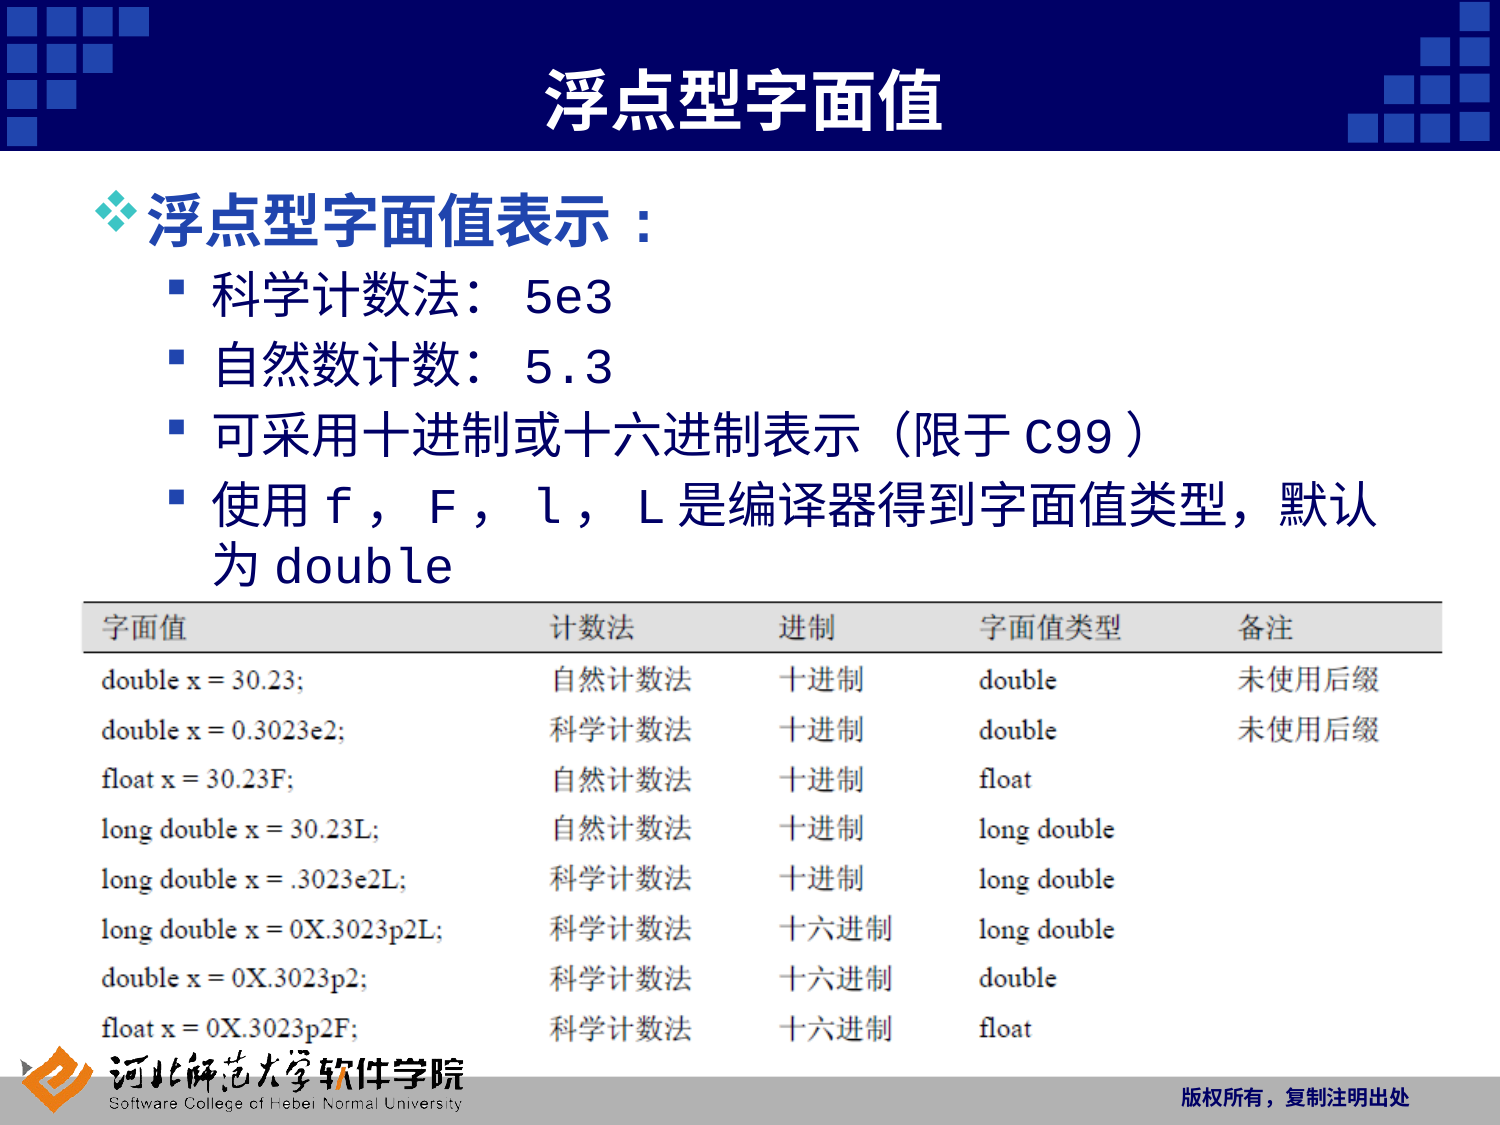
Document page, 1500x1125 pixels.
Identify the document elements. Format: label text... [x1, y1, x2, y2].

picture [0, 597, 1445, 1125]
title 浮点型字面值 [137, 52, 1351, 145]
footer 版权所有，复制注明出处 [1139, 1077, 1425, 1125]
list 浮点型字面值表示: 科学计数法：5e3 自然数计数：5.3 可采用十进制或十六进制表示（限于C99） 使用f，F，l，L是编译器得到字面值类型，默认为double [74, 176, 1426, 598]
